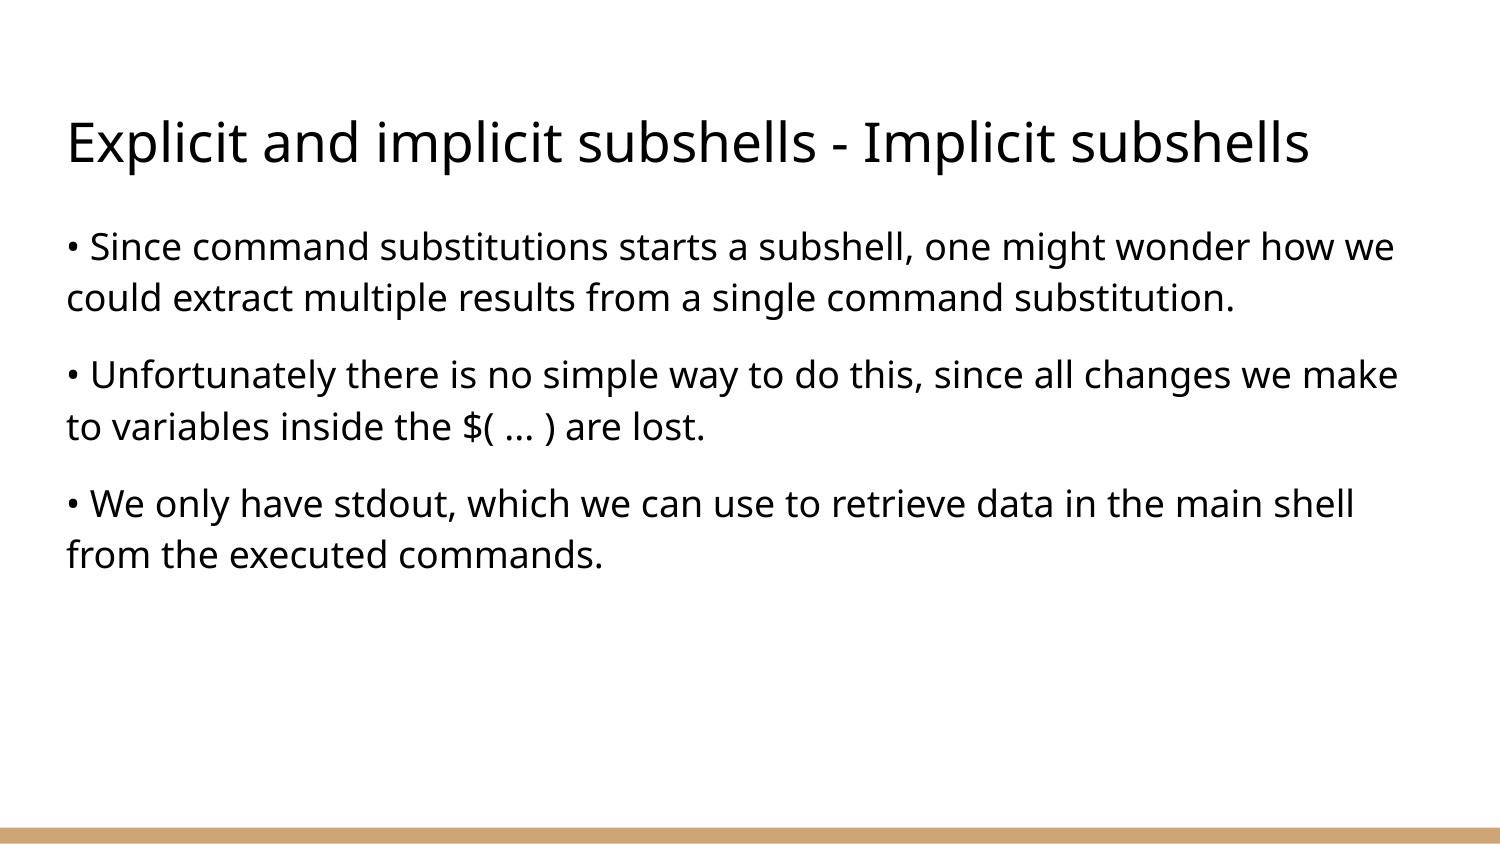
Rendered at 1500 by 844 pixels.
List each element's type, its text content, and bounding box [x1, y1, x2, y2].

list • Since command substitutions starts a subshell, one might wonder how we could extract multiple results from a single command substitution. • Unfortunately there is no simple way to do this, since all changes we make to variables inside the $( ... ) are lost. • We only have stdout, which we can use to retrieve data in the main shell from the executed commands. [51, 200, 1449, 752]
title Explicit and implicit subshells - Implicit subshells [51, 51, 1449, 189]
